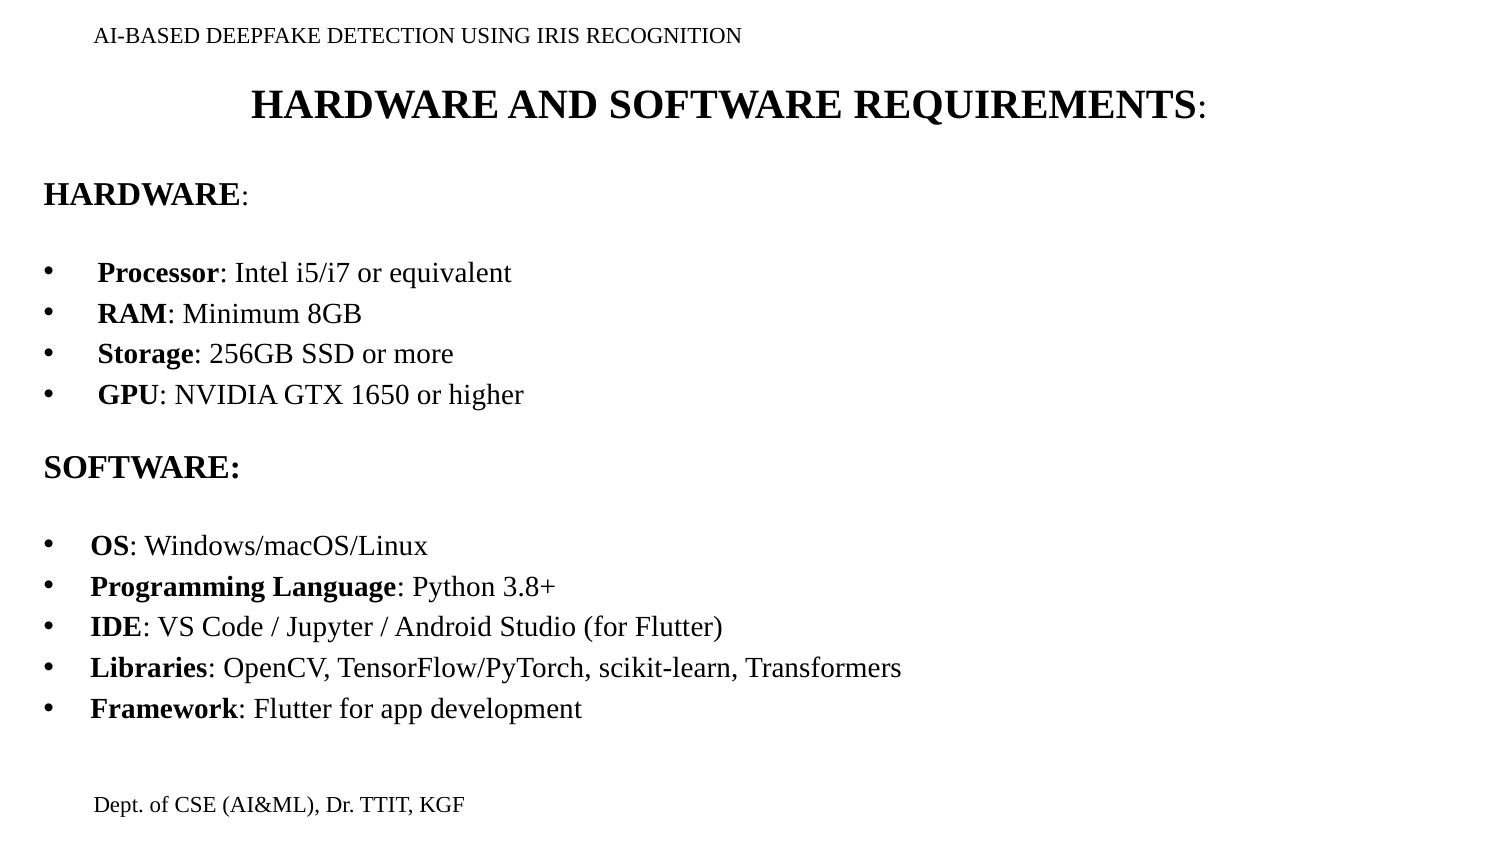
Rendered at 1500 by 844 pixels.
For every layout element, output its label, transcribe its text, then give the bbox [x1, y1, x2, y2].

text_box HARDWARE AND SOFTWARE REQUIREMENTS: HARDWARE: Processor: Intel i5/i7 or equivalent RAM: Minimum 8GB Storage: 256GB SSD or more GPU: NVIDIA GTX 1650 or higher SOFTWARE: OS: Windows/macOS/Linux Programming Language: Python 3.8+ IDE: VS Code / Jupyter / Android Studio (for Flutter) Libraries: OpenCV, TensorFlow/PyTorch, scikit-learn, Transformers Framework: Flutter for app development [28, 19, 1430, 762]
text_box Dept. of CSE (AI&ML), Dr. TTIT, KGF [78, 782, 1492, 825]
text_box AI-BASED DEEPFAKE DETECTION USING IRIS RECOGNITION [78, 13, 988, 111]
